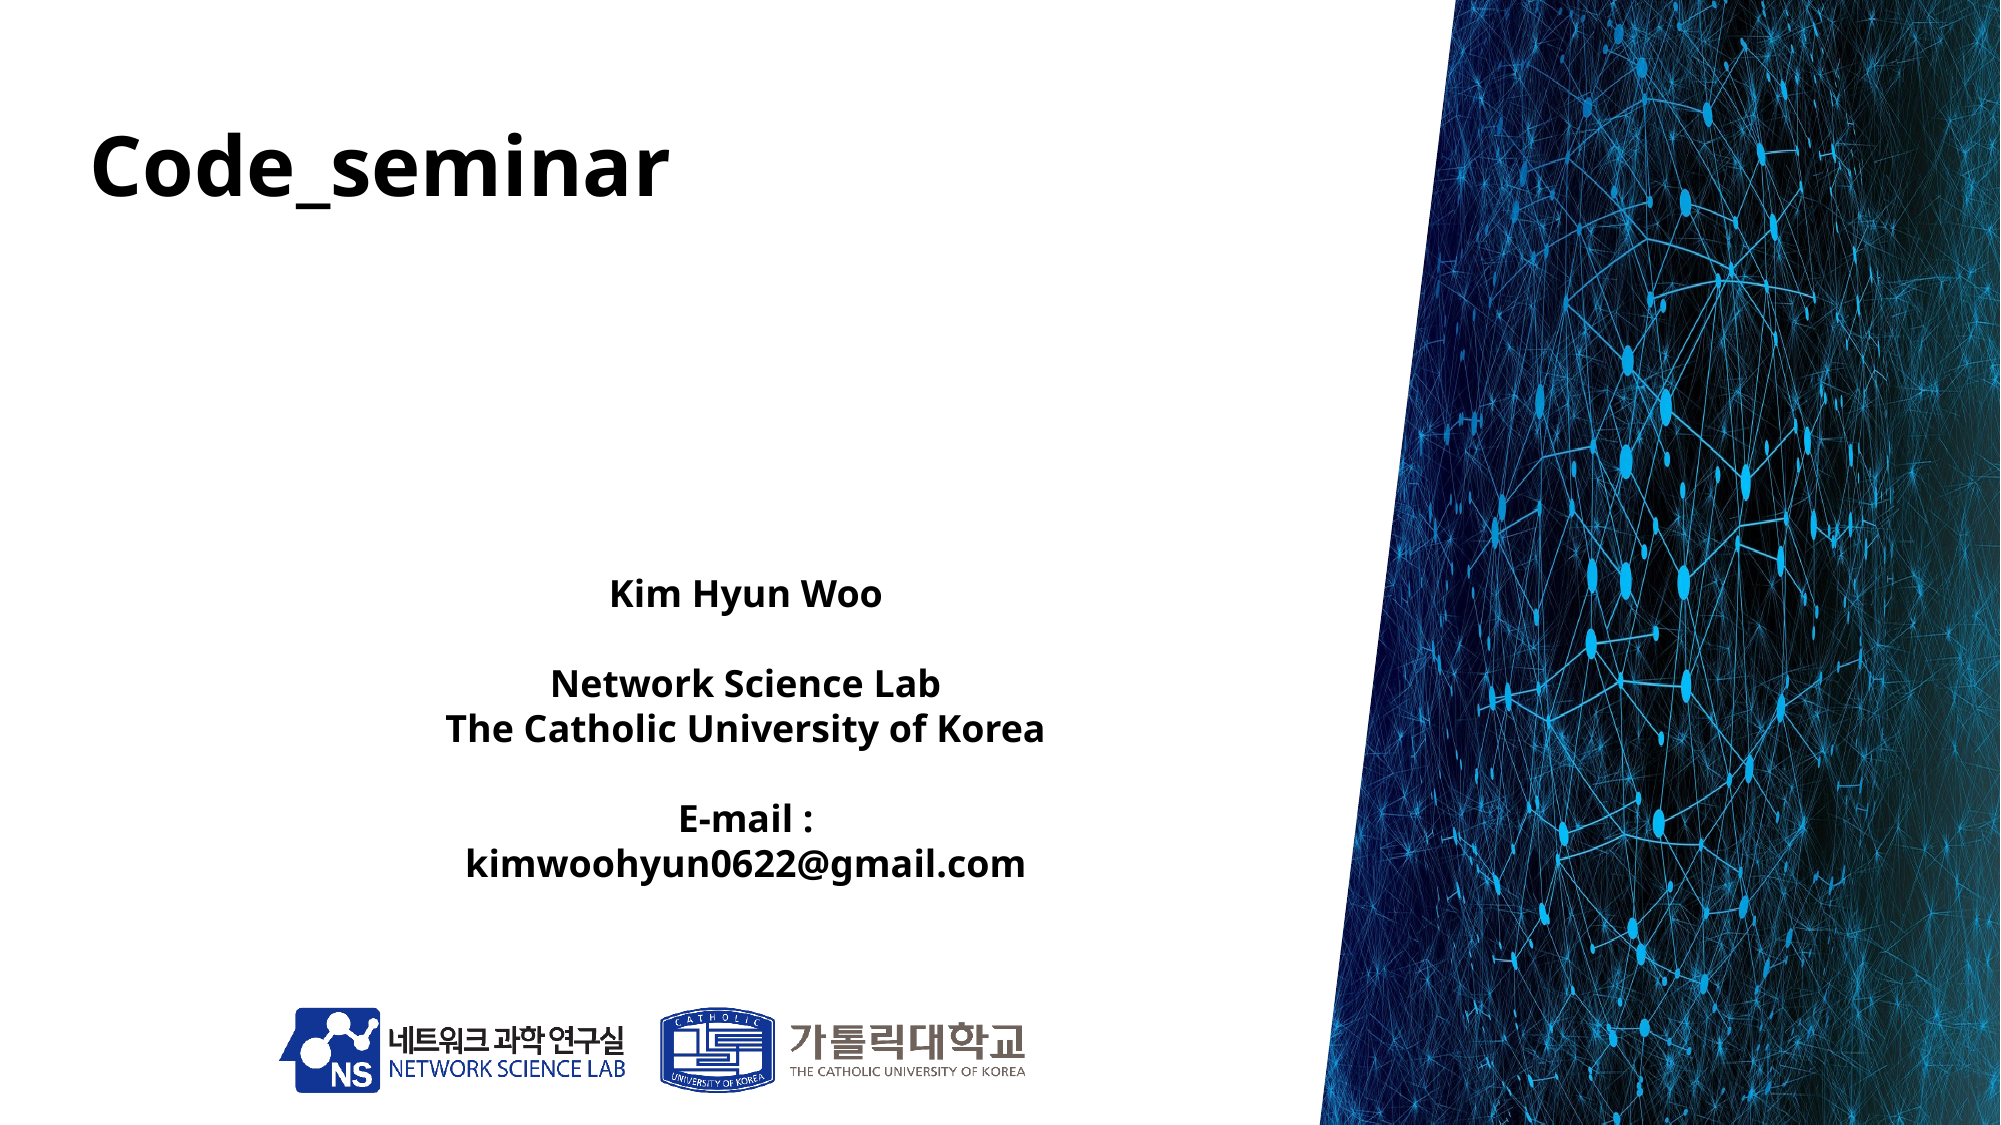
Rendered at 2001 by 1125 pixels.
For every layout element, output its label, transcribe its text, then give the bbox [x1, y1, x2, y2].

text_box [1318, 0, 2000, 1125]
picture [275, 1003, 1035, 1099]
text_box Kim Hyun Woo Network Science Lab The Catholic University of Korea E-mail : kimwoohyun0622@gmail.com [382, 562, 1110, 893]
text_box Code_seminar [75, 105, 1417, 220]
